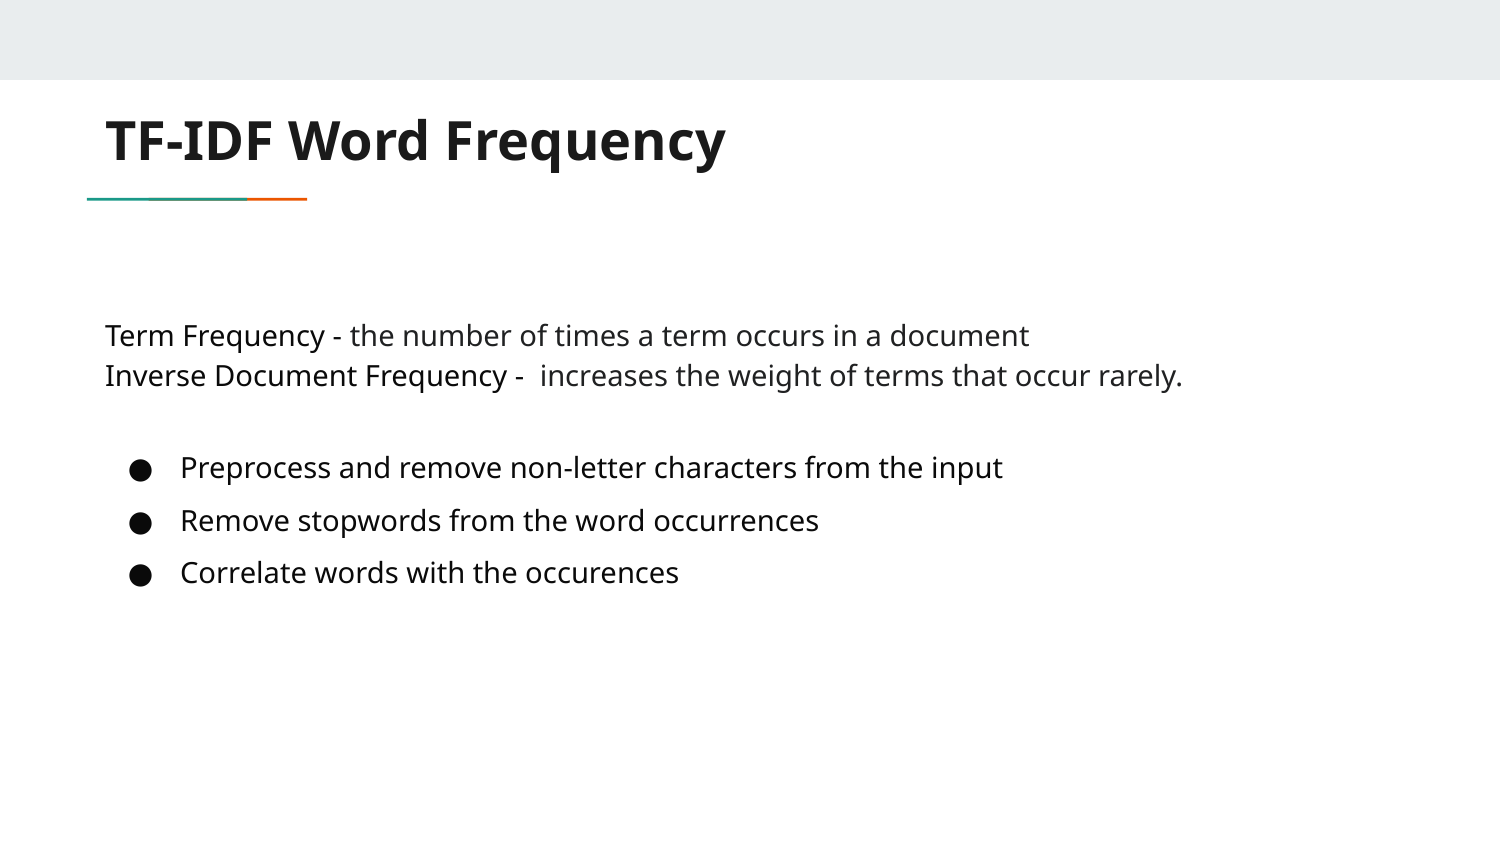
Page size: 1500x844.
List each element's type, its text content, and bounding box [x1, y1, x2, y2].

title TF-IDF Word Frequency [90, 91, 1352, 179]
list Term Frequency - the number of times a term occurs in a document Inverse Document Frequency - increases the weight of terms that occur rarely. Preprocess and remove non-letter characters from the input Remove stopwords from the word occurrences Correlate words with the occurences [90, 261, 1352, 721]
